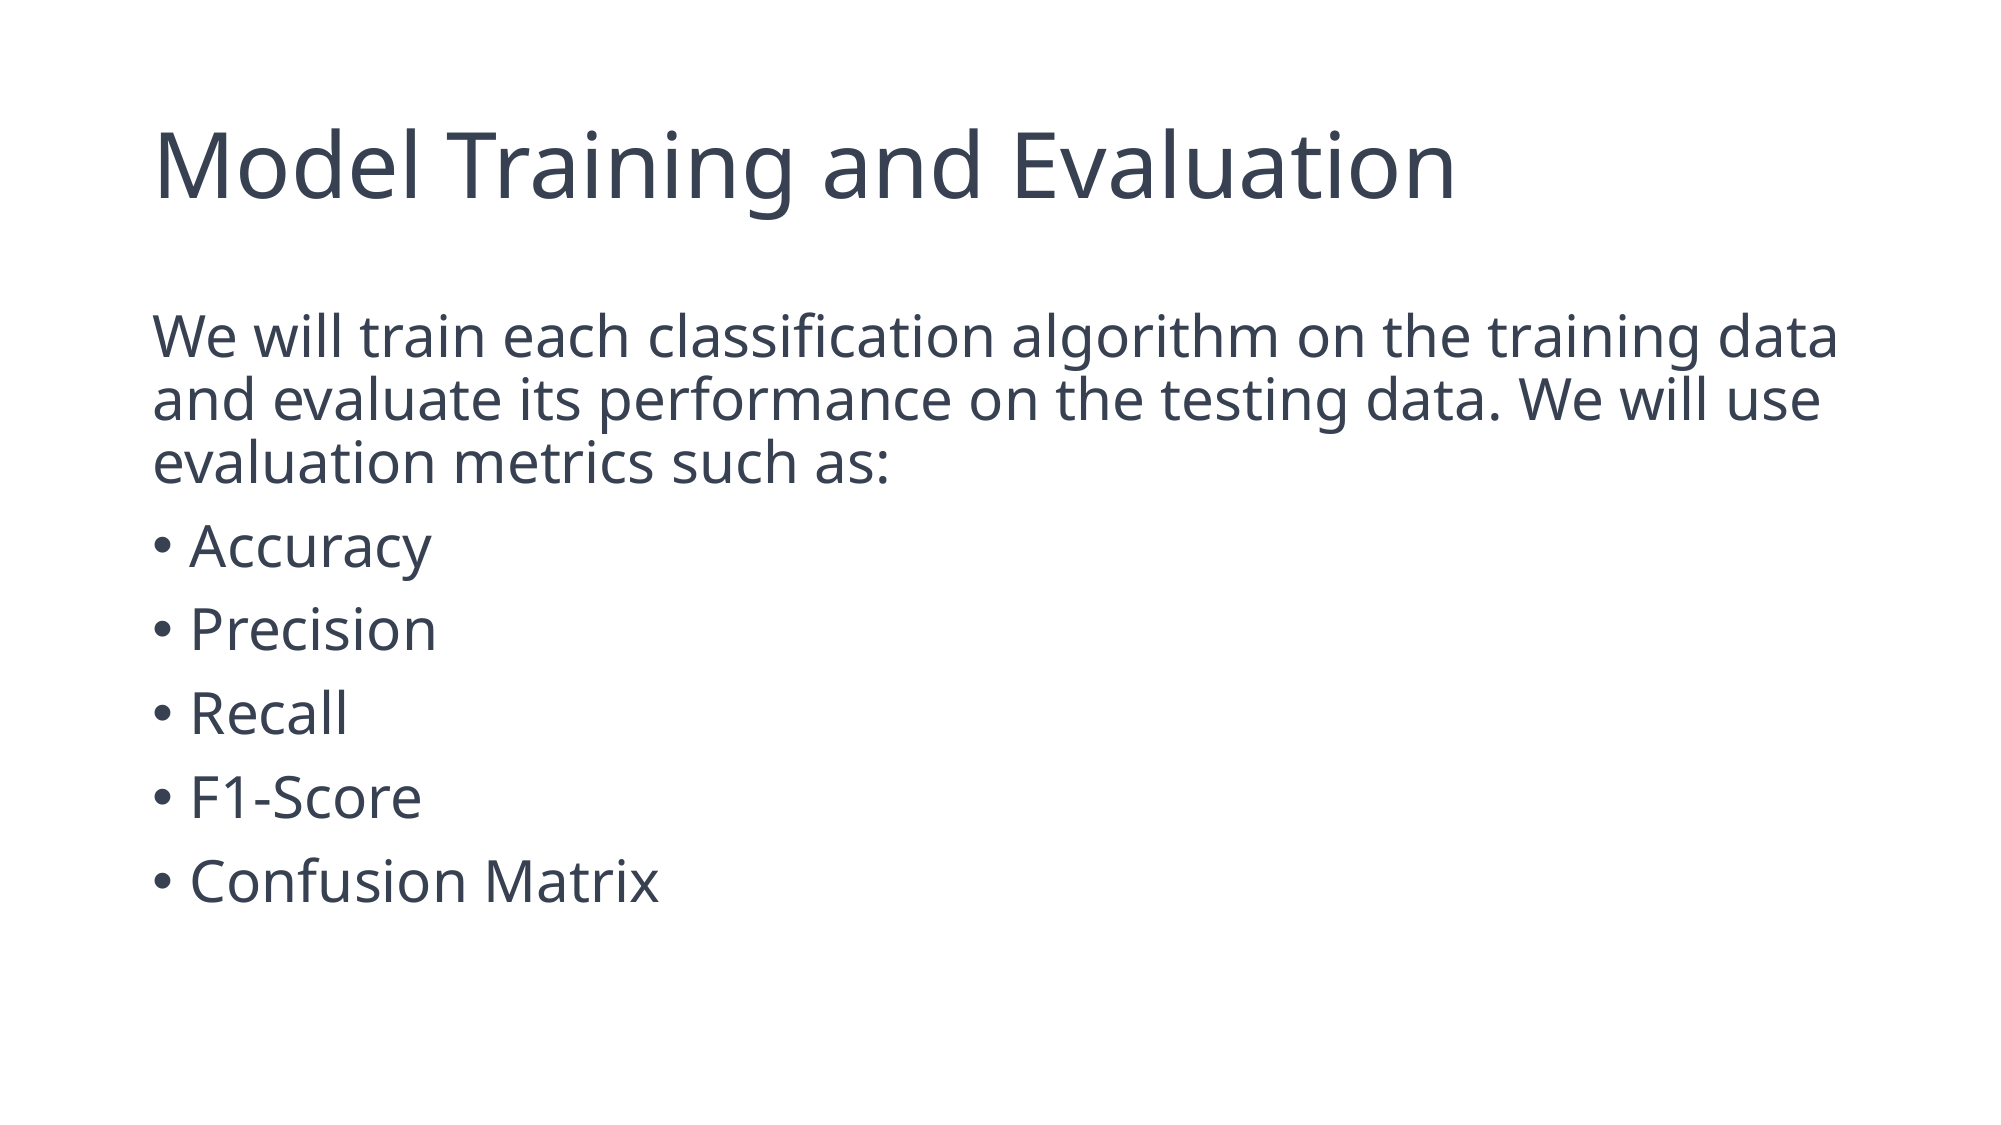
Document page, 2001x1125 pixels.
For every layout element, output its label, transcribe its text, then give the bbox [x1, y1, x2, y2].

title Model Training and Evaluation [137, 59, 1863, 278]
list We will train each classification algorithm on the training data and evaluate its performance on the testing data. We will use evaluation metrics such as: Accuracy Precision Recall F1-Score Confusion Matrix [137, 299, 1863, 1014]
